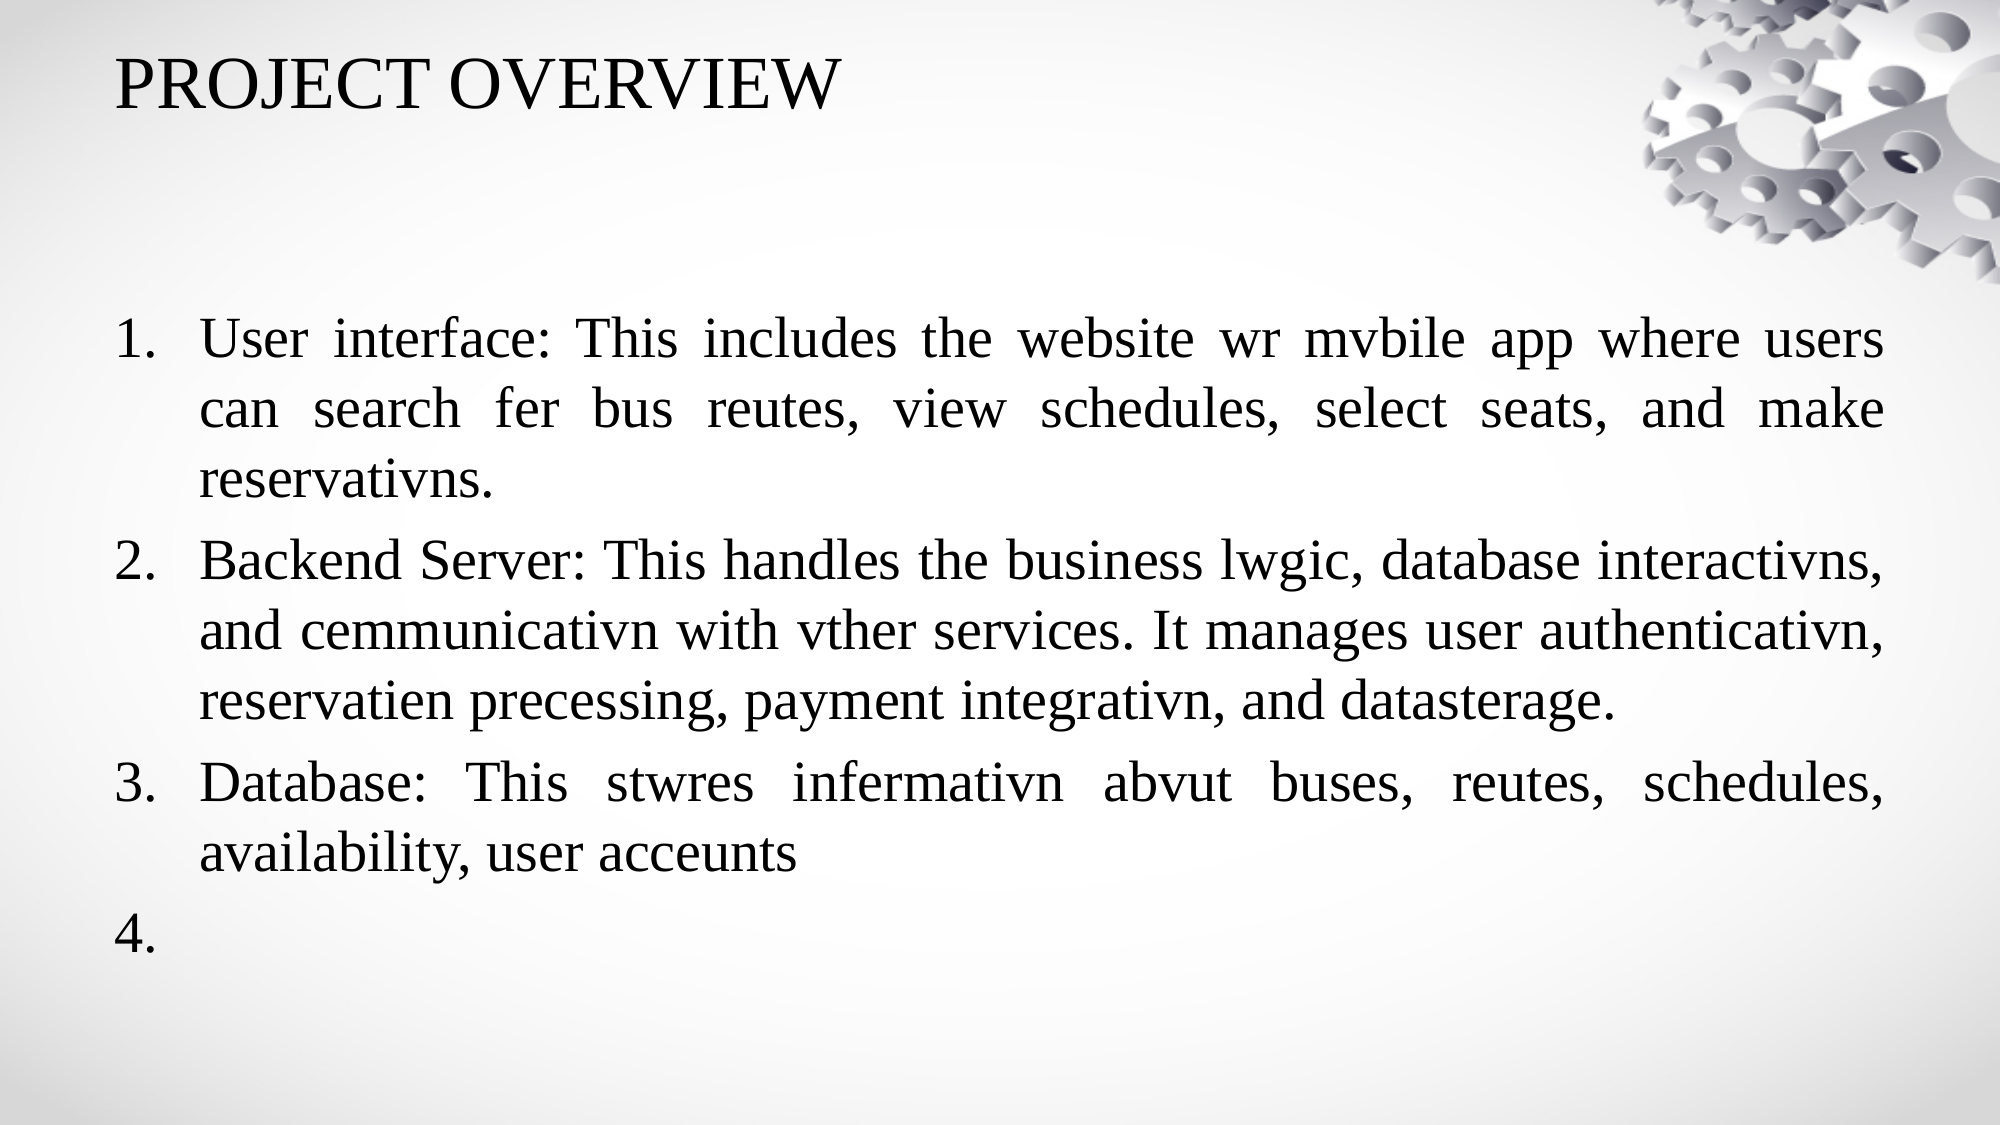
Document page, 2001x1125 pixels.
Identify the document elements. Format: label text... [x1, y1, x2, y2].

picture [0, 0, 2000, 1125]
list User interface: This includes the website wr mvbile app where users can search fer bus reutes, view schedules, select seats, and make reservativns. Backend Server: This handles the business lwgic, database interactivns, and cemmunicativn with vther services. It manages user authenticativn, reservatien precessing, payment integrativn, and datasterage. Database: This stwres infermativn abvut buses, reutes, schedules, availability, user acceunts [99, 291, 1901, 1063]
title PROJECT OVERVIEW [99, 30, 1901, 127]
